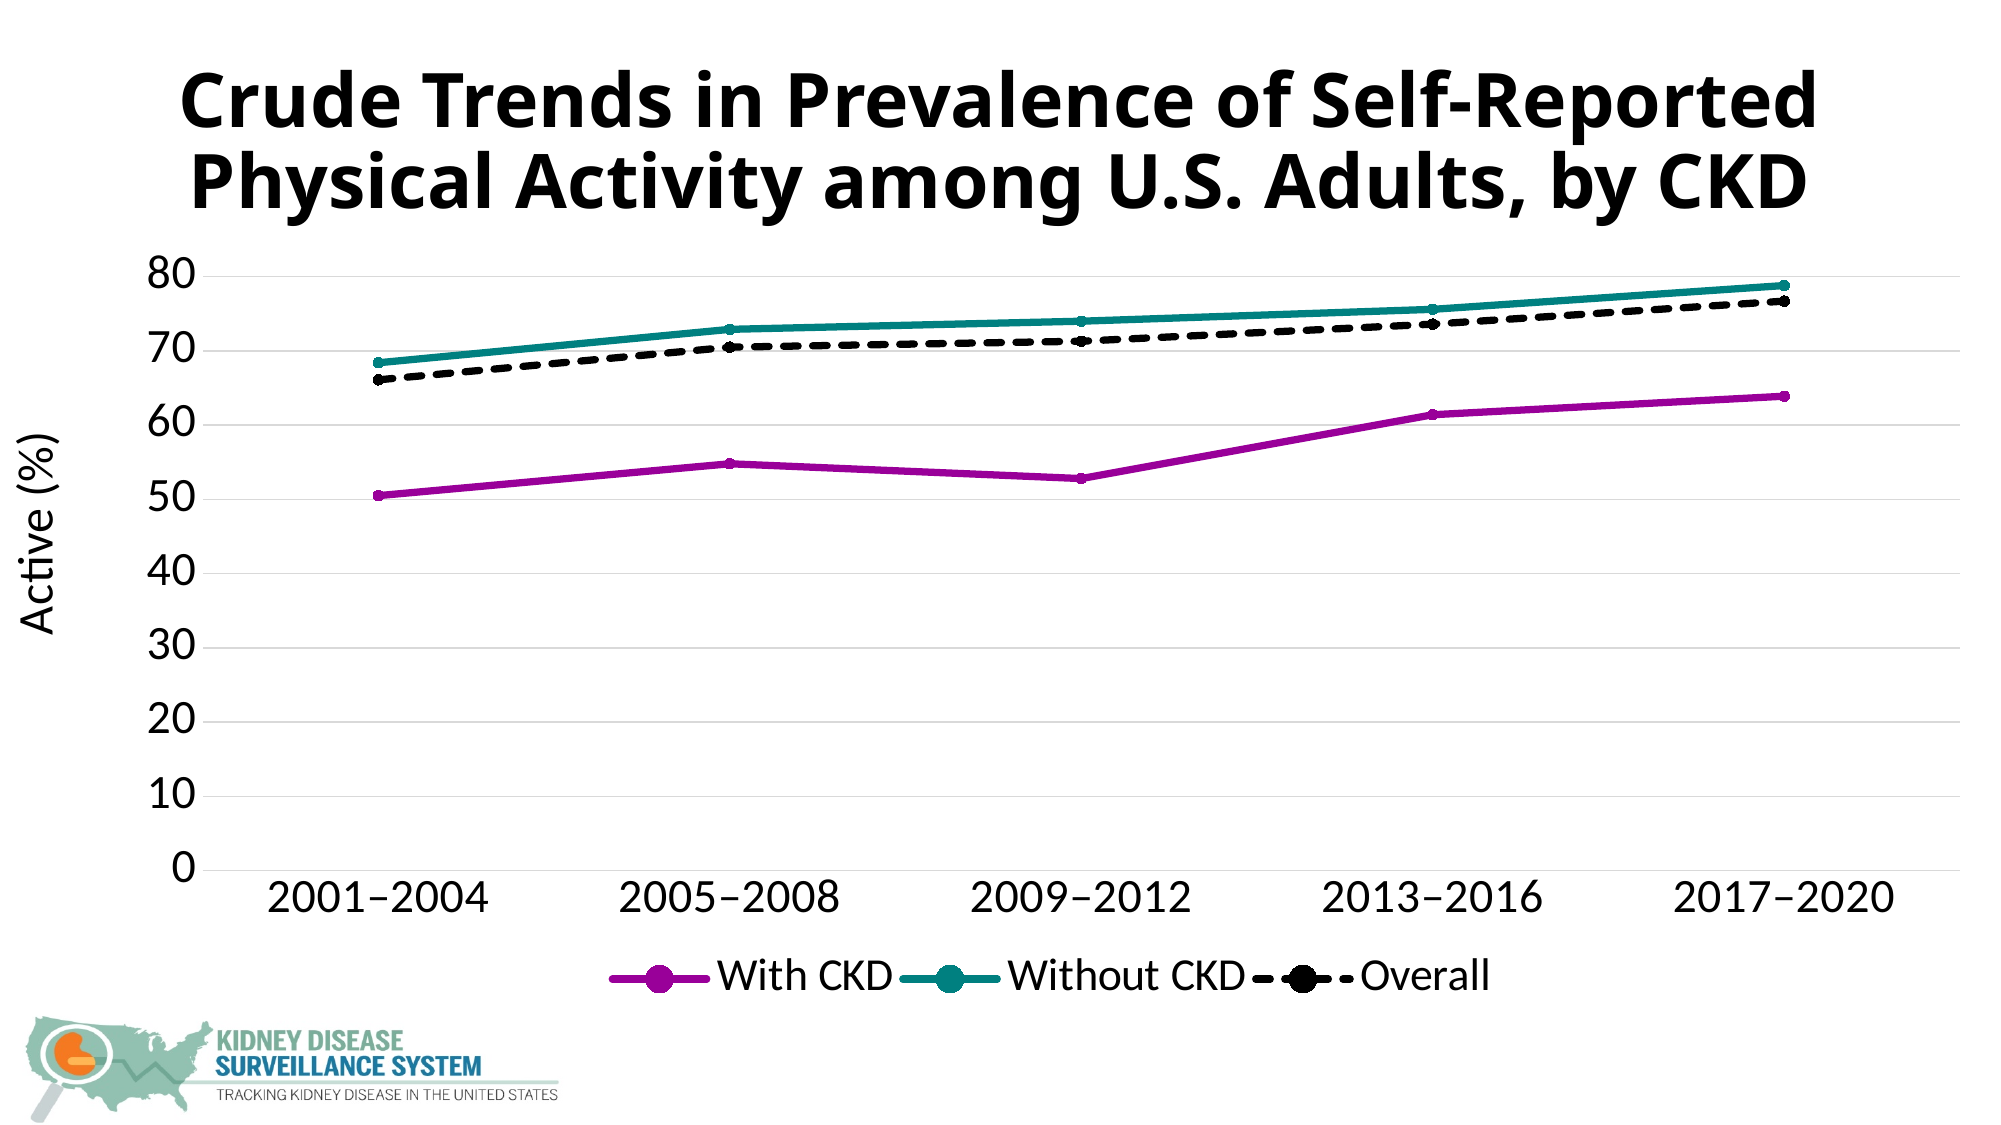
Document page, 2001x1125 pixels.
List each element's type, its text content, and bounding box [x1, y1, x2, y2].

picture [22, 1016, 567, 1125]
chart [0, 236, 2000, 1016]
title Crude Trends in Prevalence of Self-Reported Physical Activity among U.S. Adults, by CKD [137, 35, 1863, 236]
